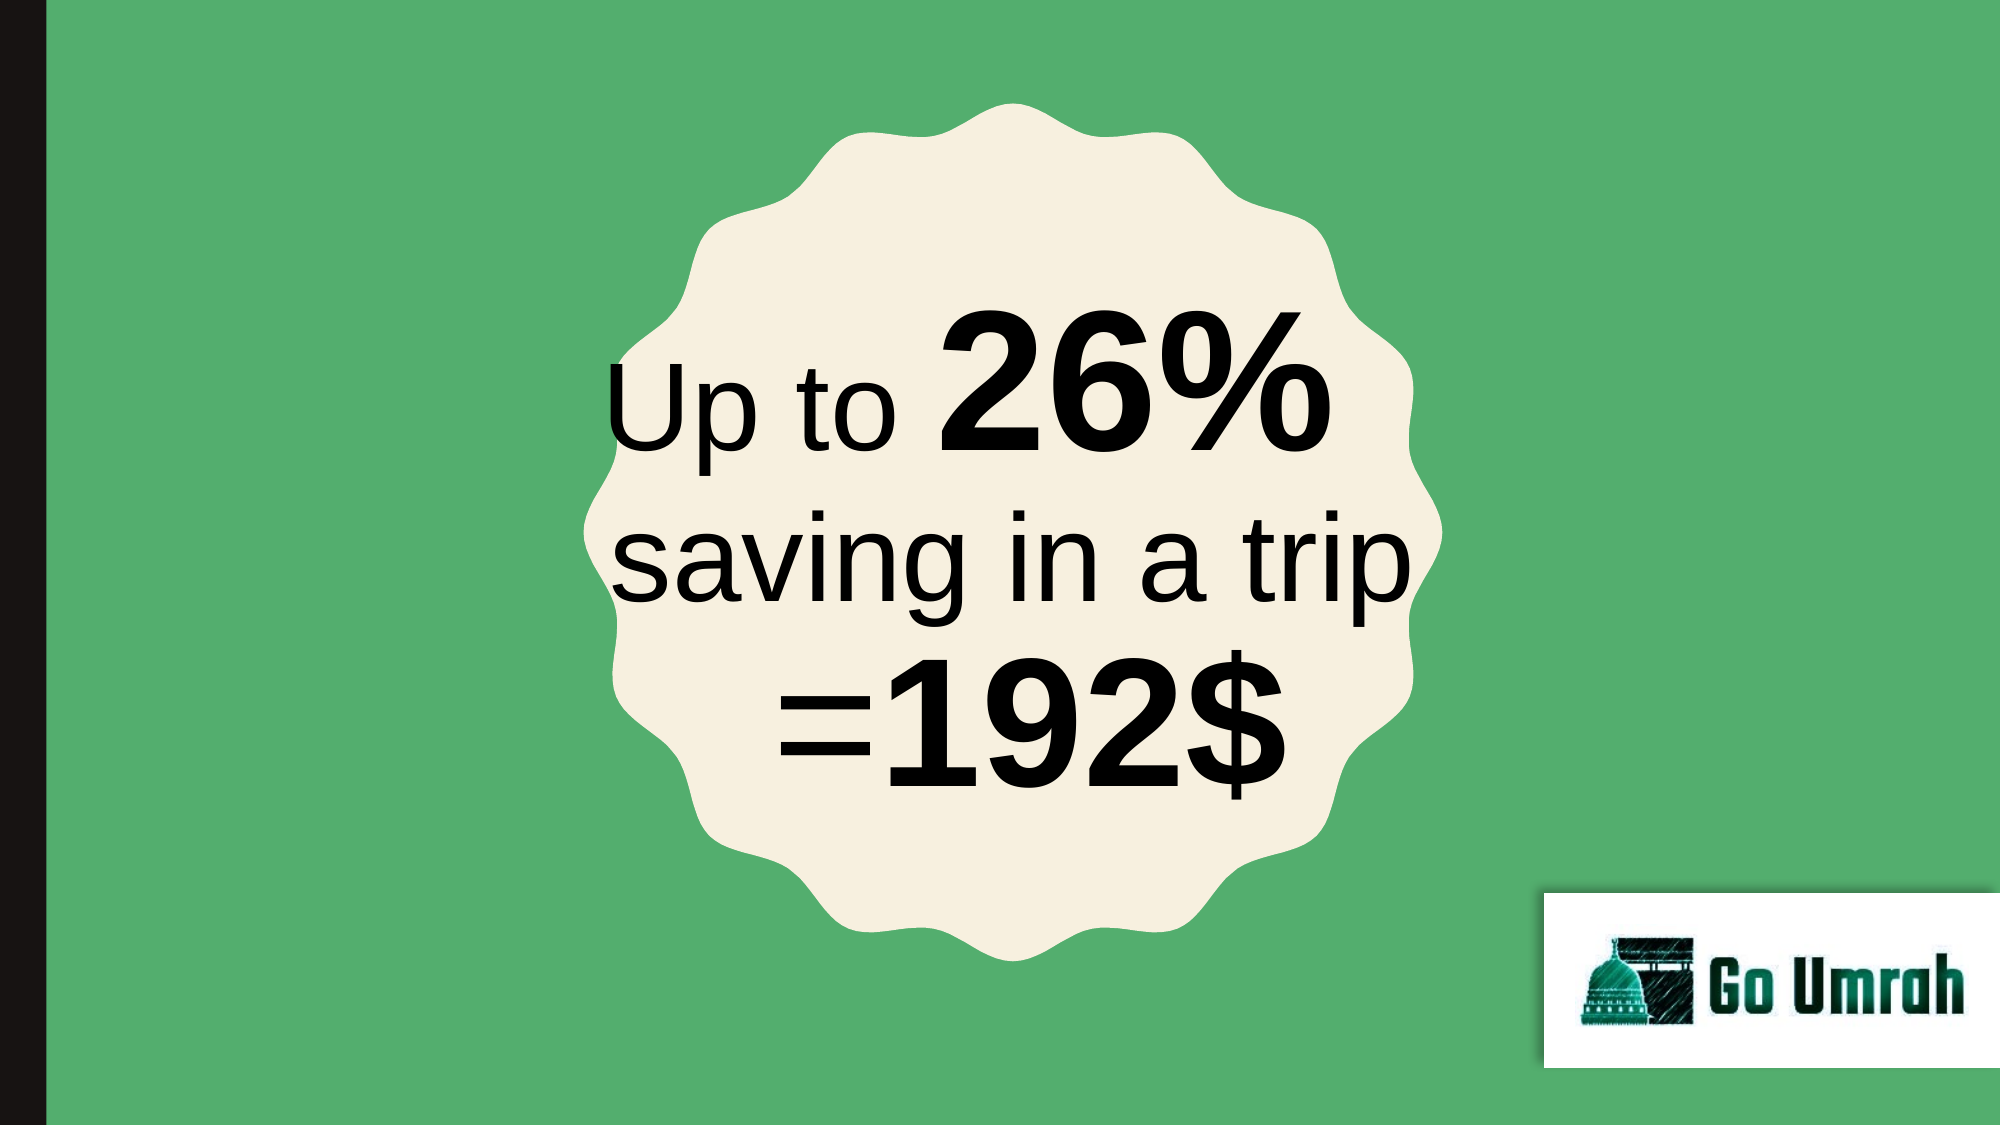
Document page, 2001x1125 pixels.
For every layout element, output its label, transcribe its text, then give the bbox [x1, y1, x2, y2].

picture [1575, 924, 1970, 1037]
title Up to 26% saving in a trip =192$ [231, 227, 1754, 876]
